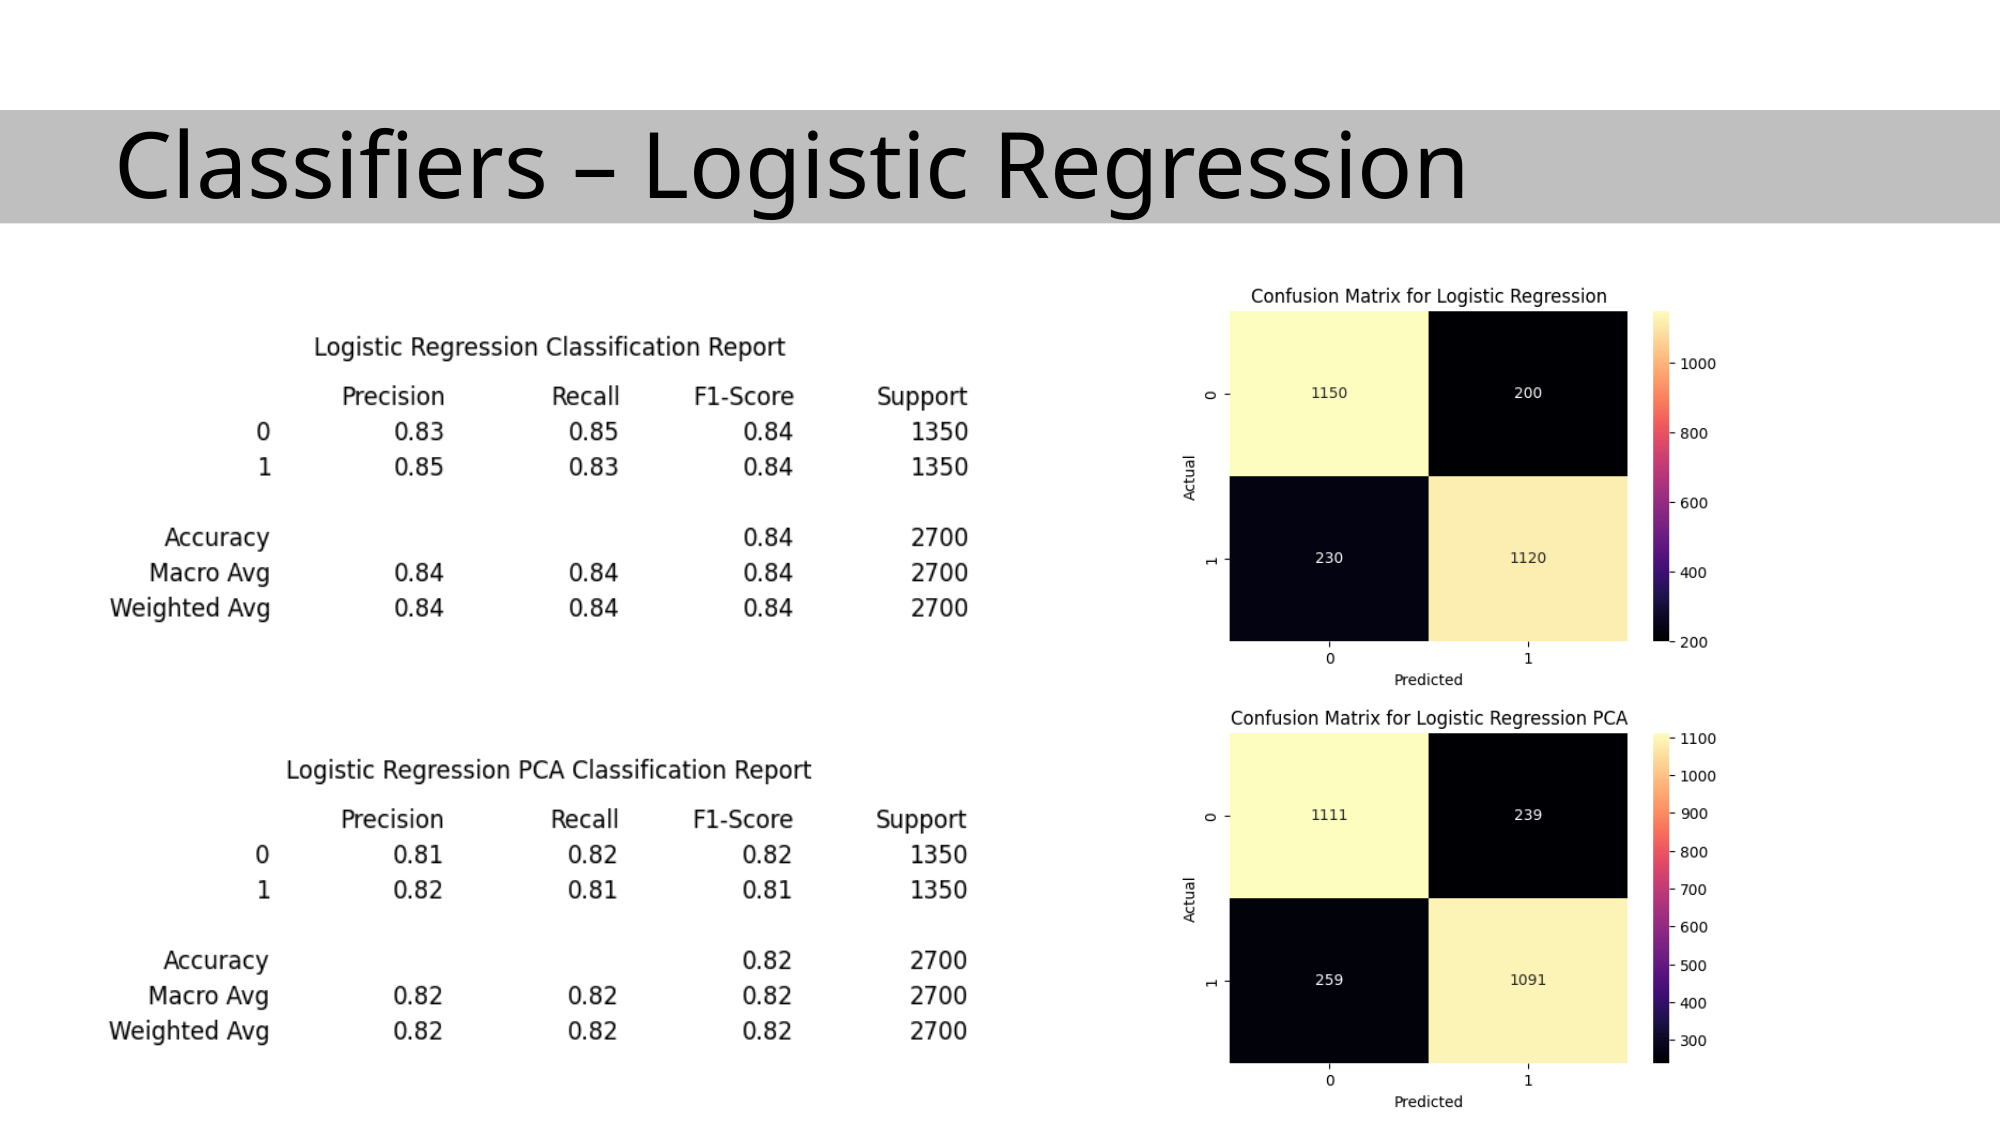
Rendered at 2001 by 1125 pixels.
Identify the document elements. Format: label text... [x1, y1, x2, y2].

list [1172, 699, 1728, 1121]
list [99, 745, 1001, 1076]
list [99, 322, 1001, 653]
title Classifiers – Logistic Regression [99, 59, 1900, 278]
text_box [1900, 108, 2000, 225]
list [1172, 276, 1728, 698]
text_box [0, 108, 99, 225]
